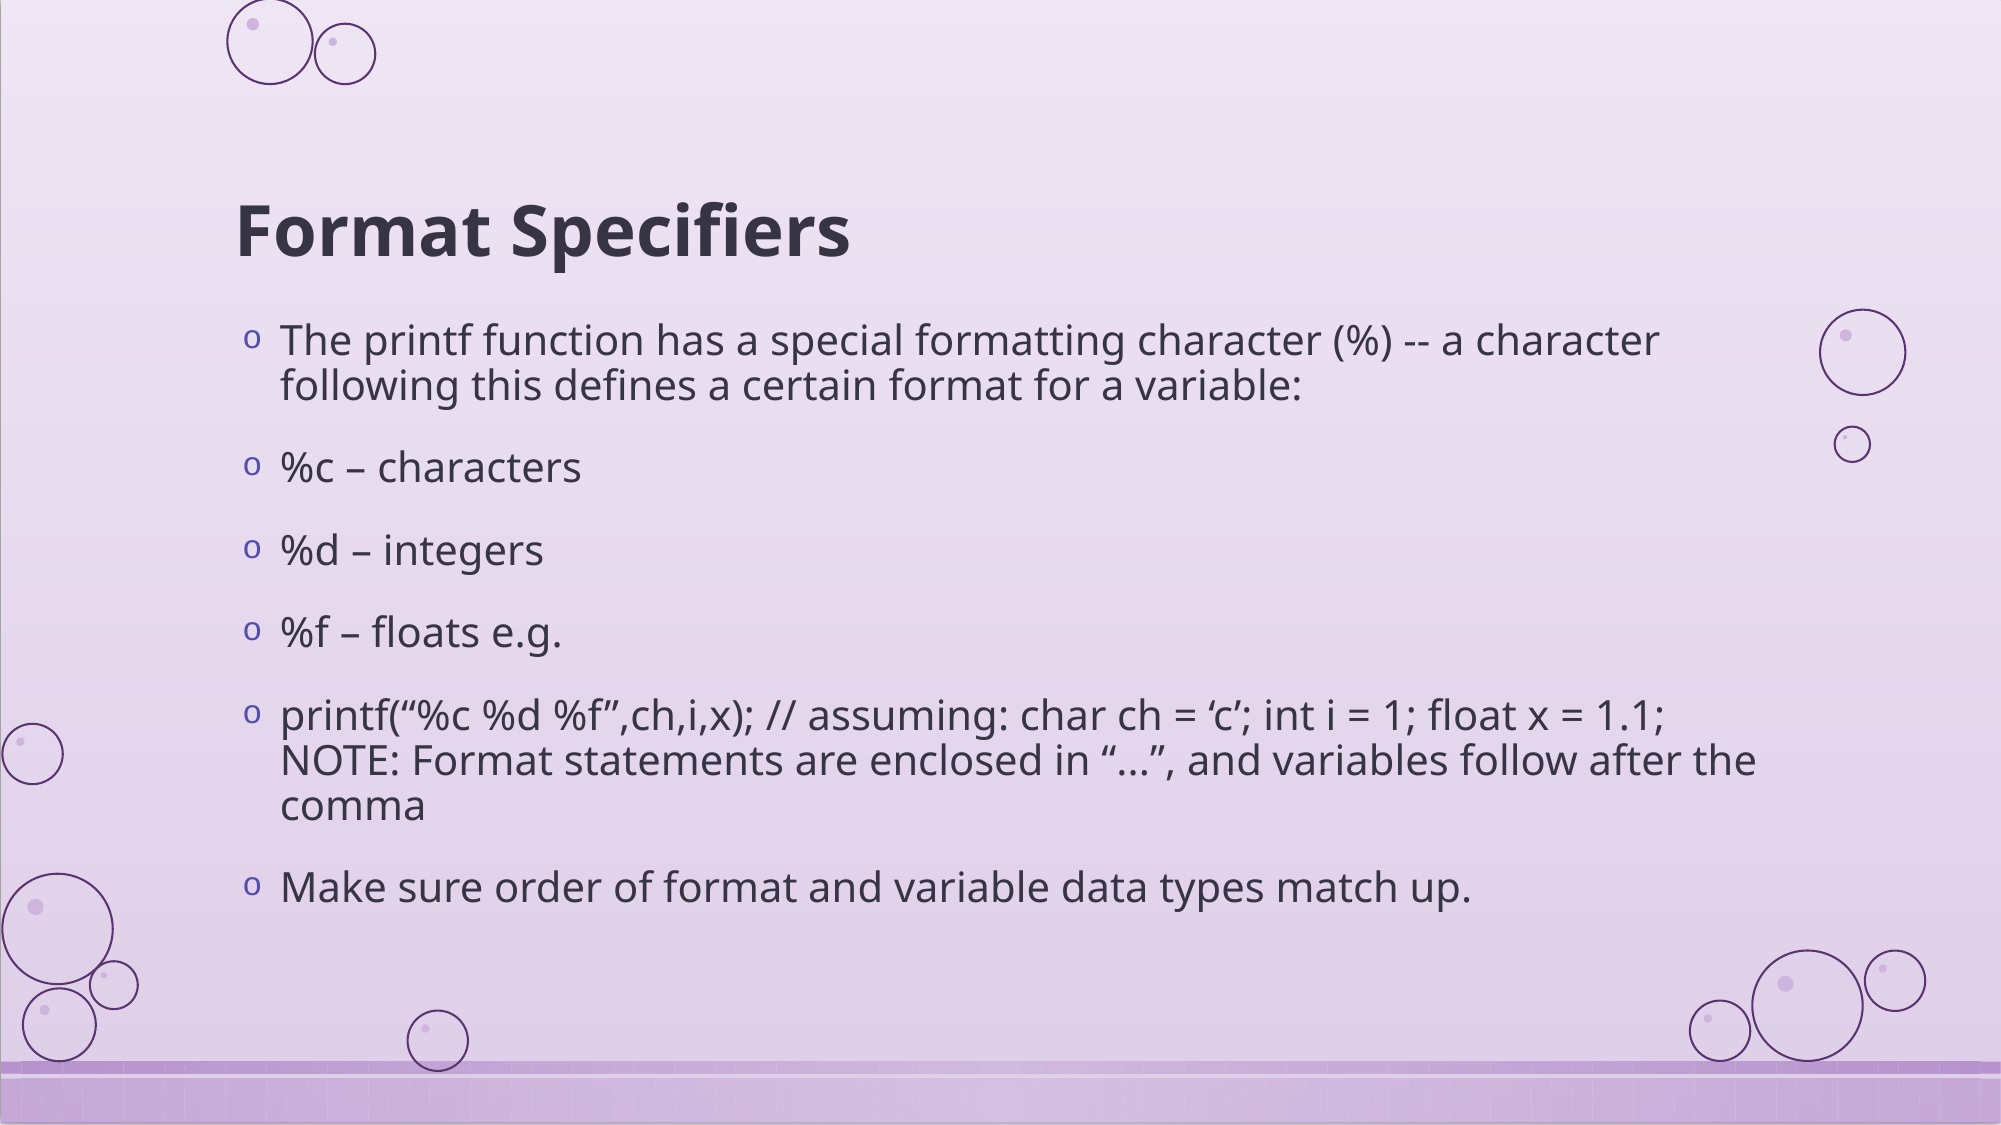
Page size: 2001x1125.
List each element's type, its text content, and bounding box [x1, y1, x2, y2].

list The printf function has a special formatting character (%) -- a character following this defines a certain format for a variable: %c – characters %d – integers %f – floats e.g. printf(“%c %d %f”,ch,i,x); // assuming: char ch = ‘c’; int i = 1; float x = 1.1; NOTE: Format statements are enclosed in “...”, and variables follow after the comma Make sure order of format and variable data types match up. [219, 311, 1780, 990]
title Format Specifiers [219, 76, 1780, 279]
